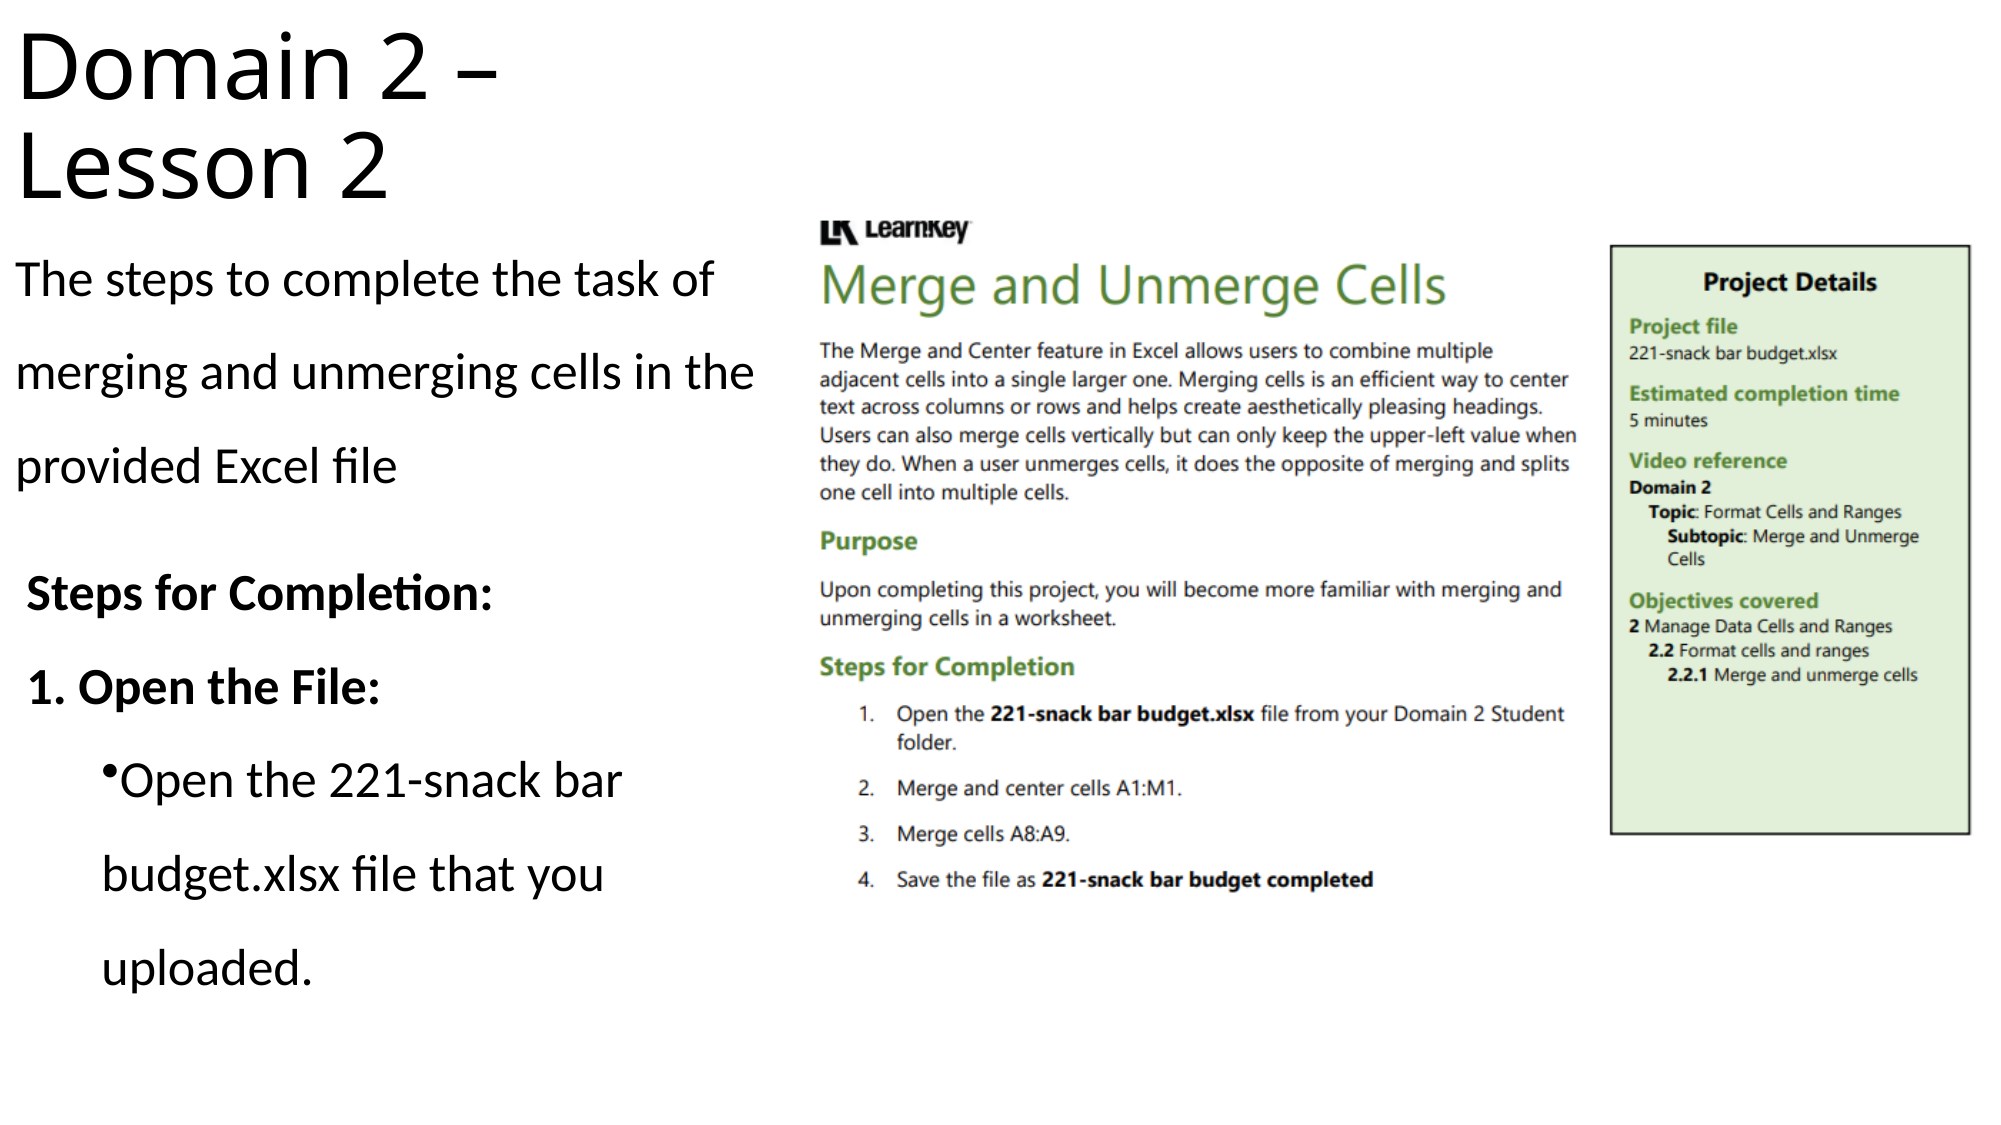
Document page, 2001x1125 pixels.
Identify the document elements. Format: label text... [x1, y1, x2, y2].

text_box Steps for Completion: Open the File: Open the 221-snack bar budget.xlsx file that you uploaded. [11, 519, 819, 1004]
picture [806, 208, 1993, 917]
text_box The steps to complete the task of merging and unmerging cells in the provided Excel file [0, 205, 830, 502]
title Domain 2 – Lesson 2 [0, 0, 694, 205]
